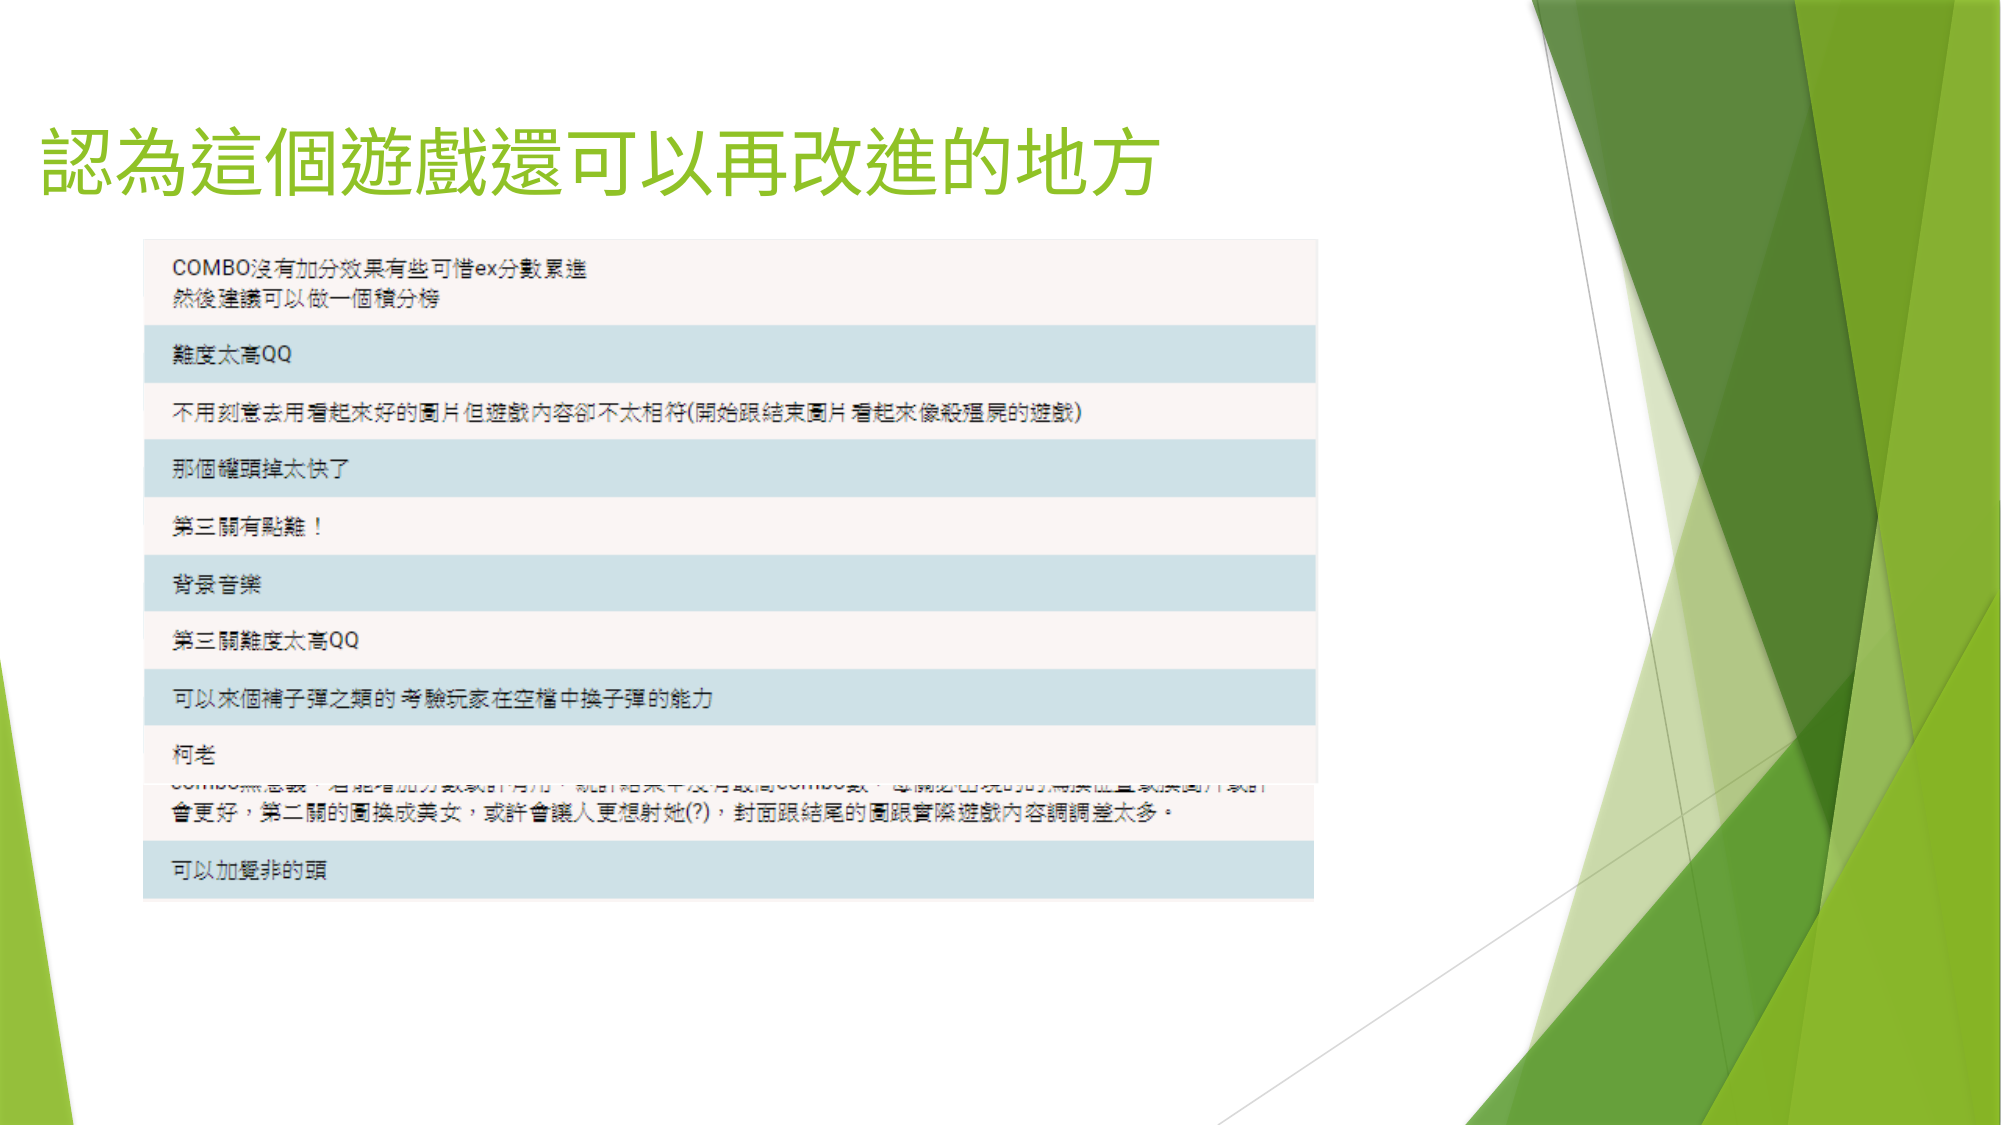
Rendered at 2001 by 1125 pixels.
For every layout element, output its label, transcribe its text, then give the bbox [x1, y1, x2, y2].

picture [142, 238, 1319, 903]
title 認為這個遊戲還可以再改進的地方 [24, 108, 1670, 325]
